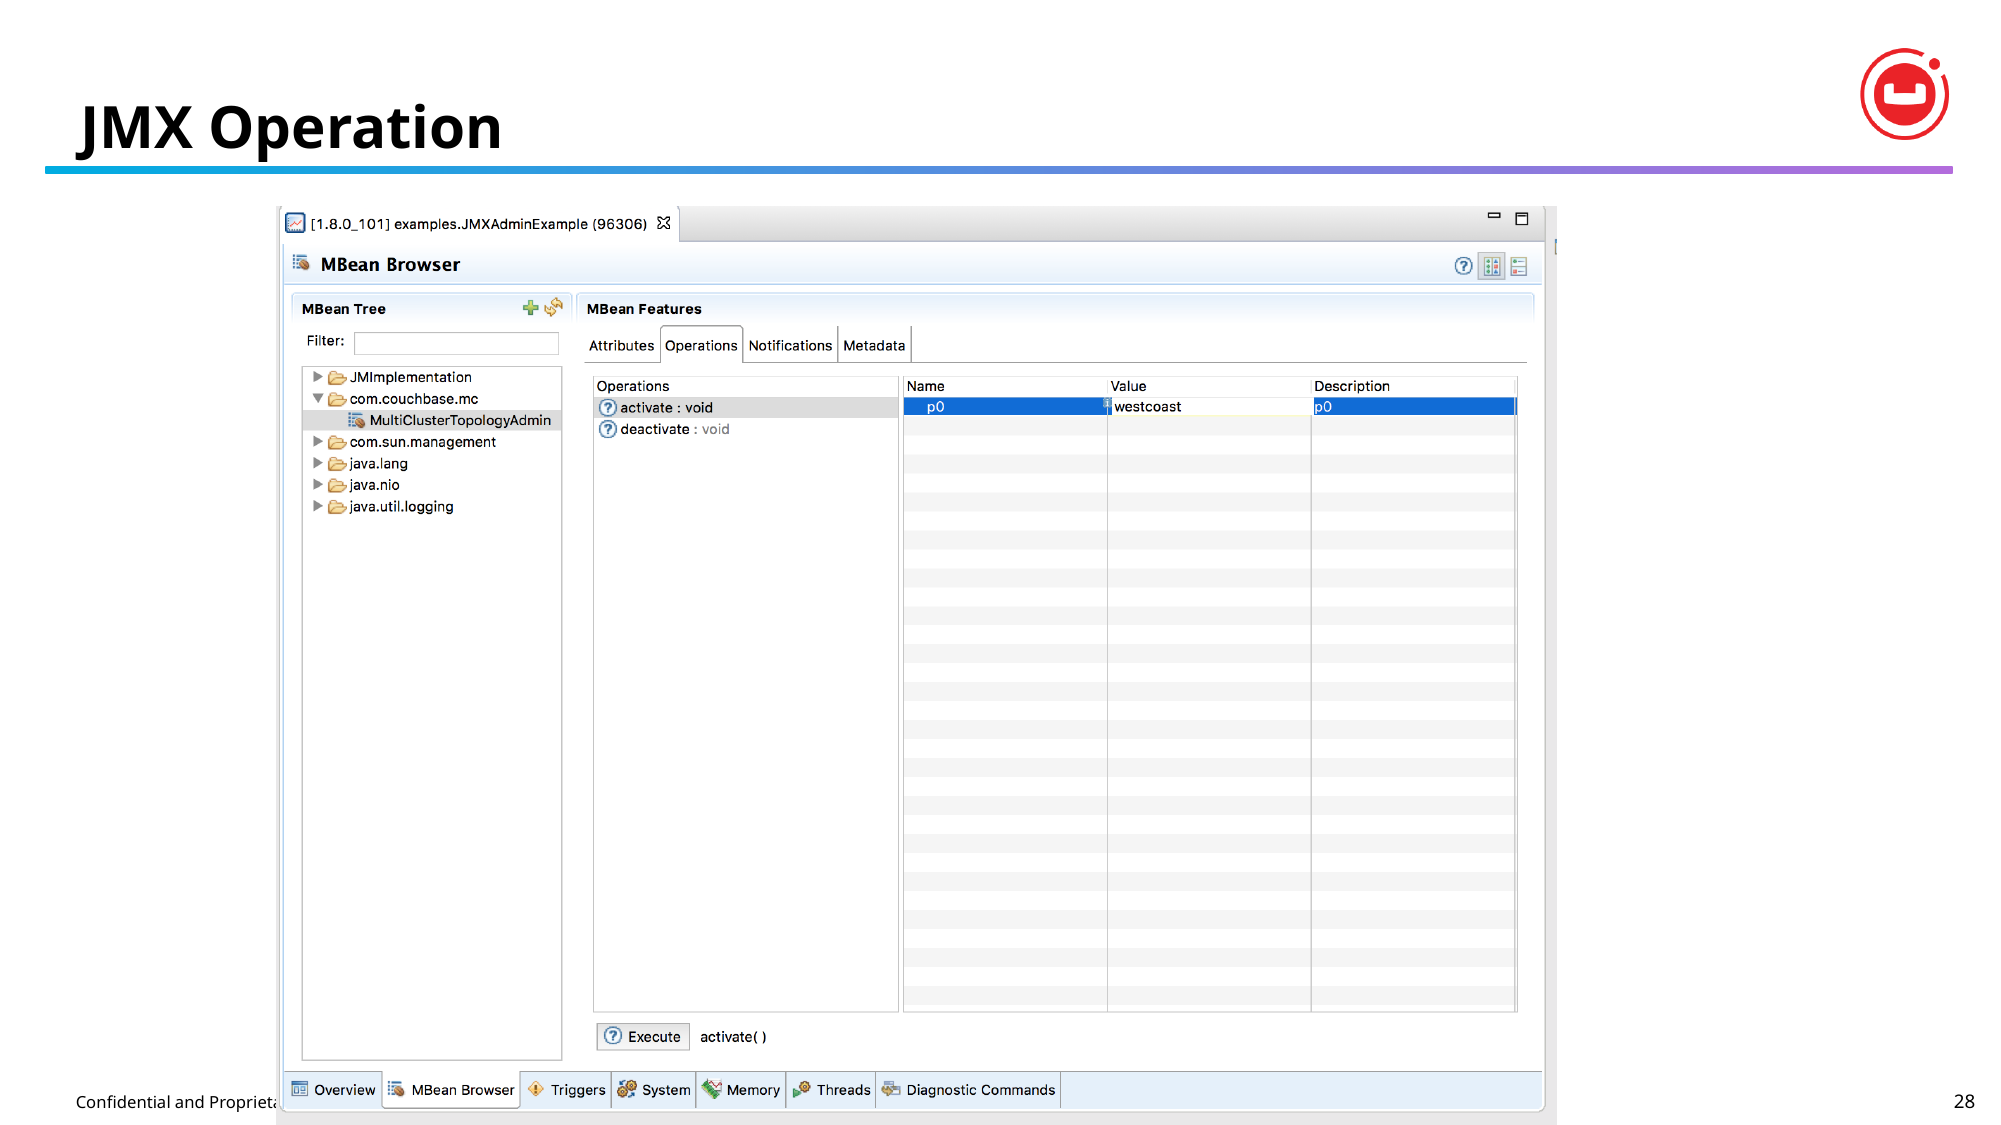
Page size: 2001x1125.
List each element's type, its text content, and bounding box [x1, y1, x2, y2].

title JMX Operation [65, 84, 1768, 175]
picture [276, 206, 1557, 1125]
picture [1860, 48, 1958, 140]
